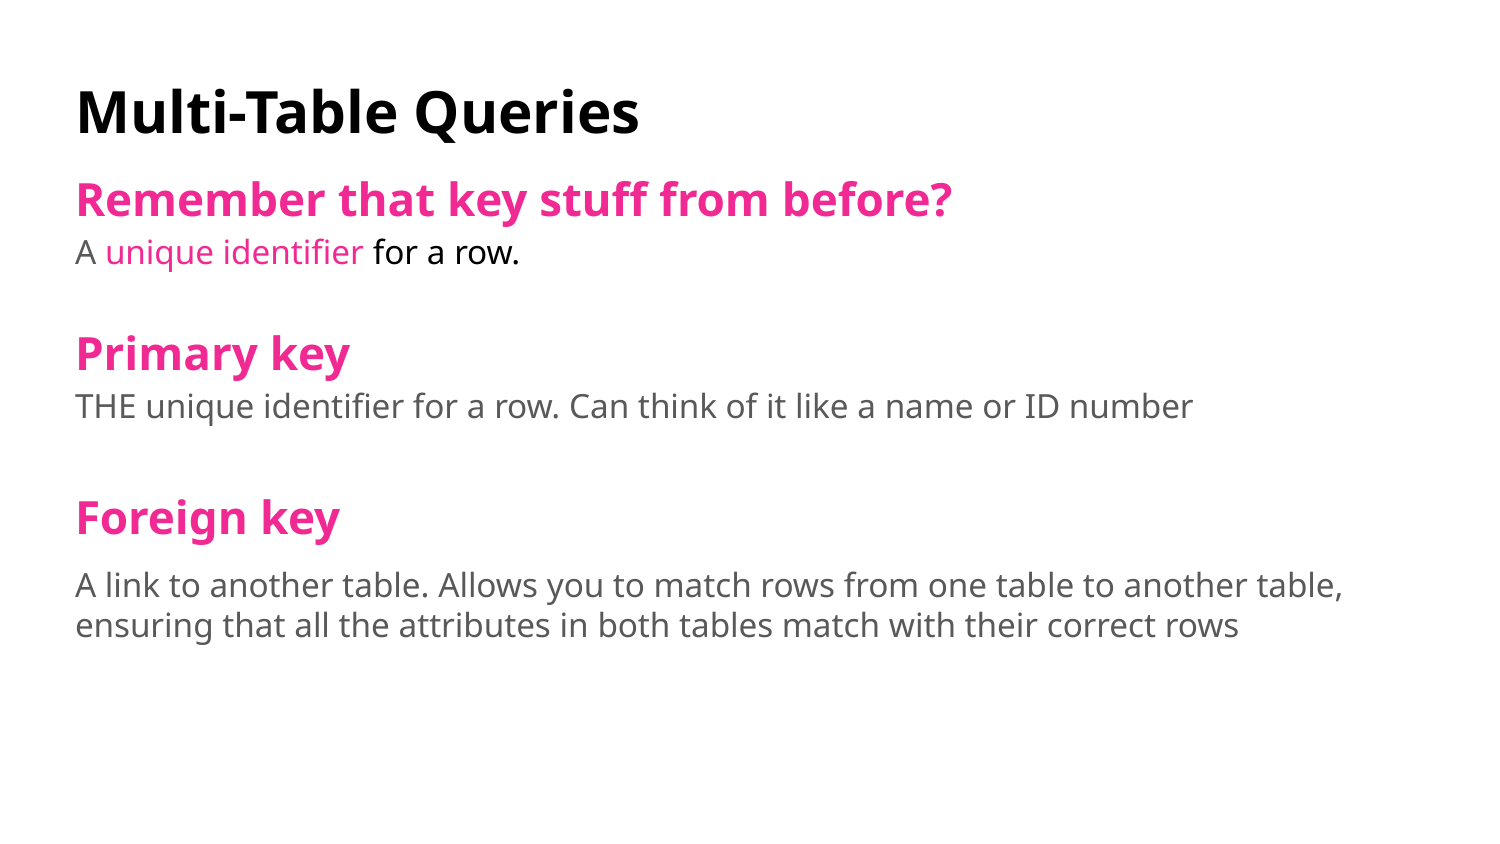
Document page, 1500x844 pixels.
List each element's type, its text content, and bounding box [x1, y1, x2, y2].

text_box [701, 599, 1444, 666]
list Remember that key stuff from before? A unique identifier for a row. Primary key THE unique identifier for a row. Can think of it like a name or ID number Foreign key A link to another table. Allows you to match rows from one table to another table, ensuring that all the attributes in both tables match with their correct rows [75, 162, 1402, 723]
title Multi-Table Queries [75, 75, 1343, 162]
